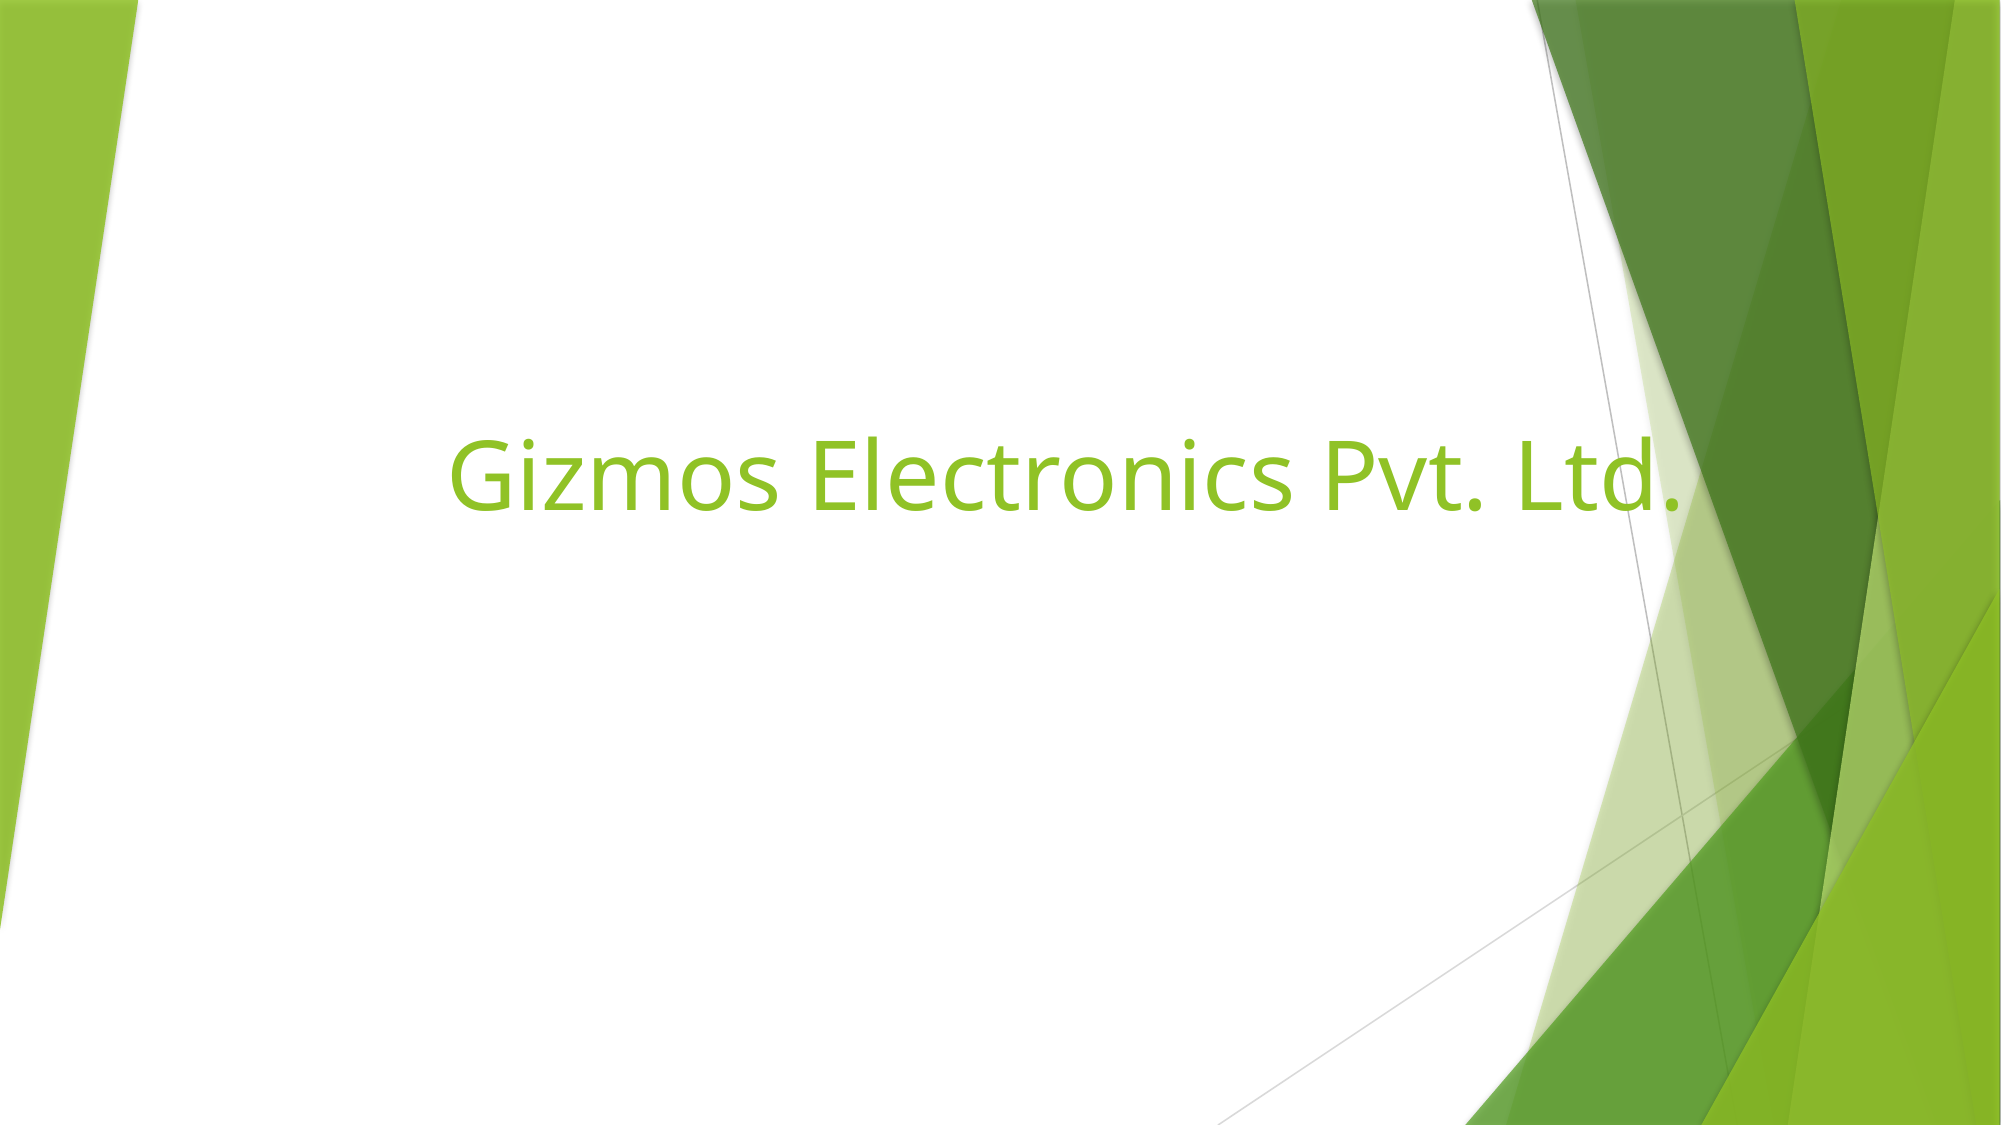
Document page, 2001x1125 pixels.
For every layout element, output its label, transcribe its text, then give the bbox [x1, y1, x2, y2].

title Gizmos Electronics Pvt. Ltd. [259, 320, 1702, 538]
